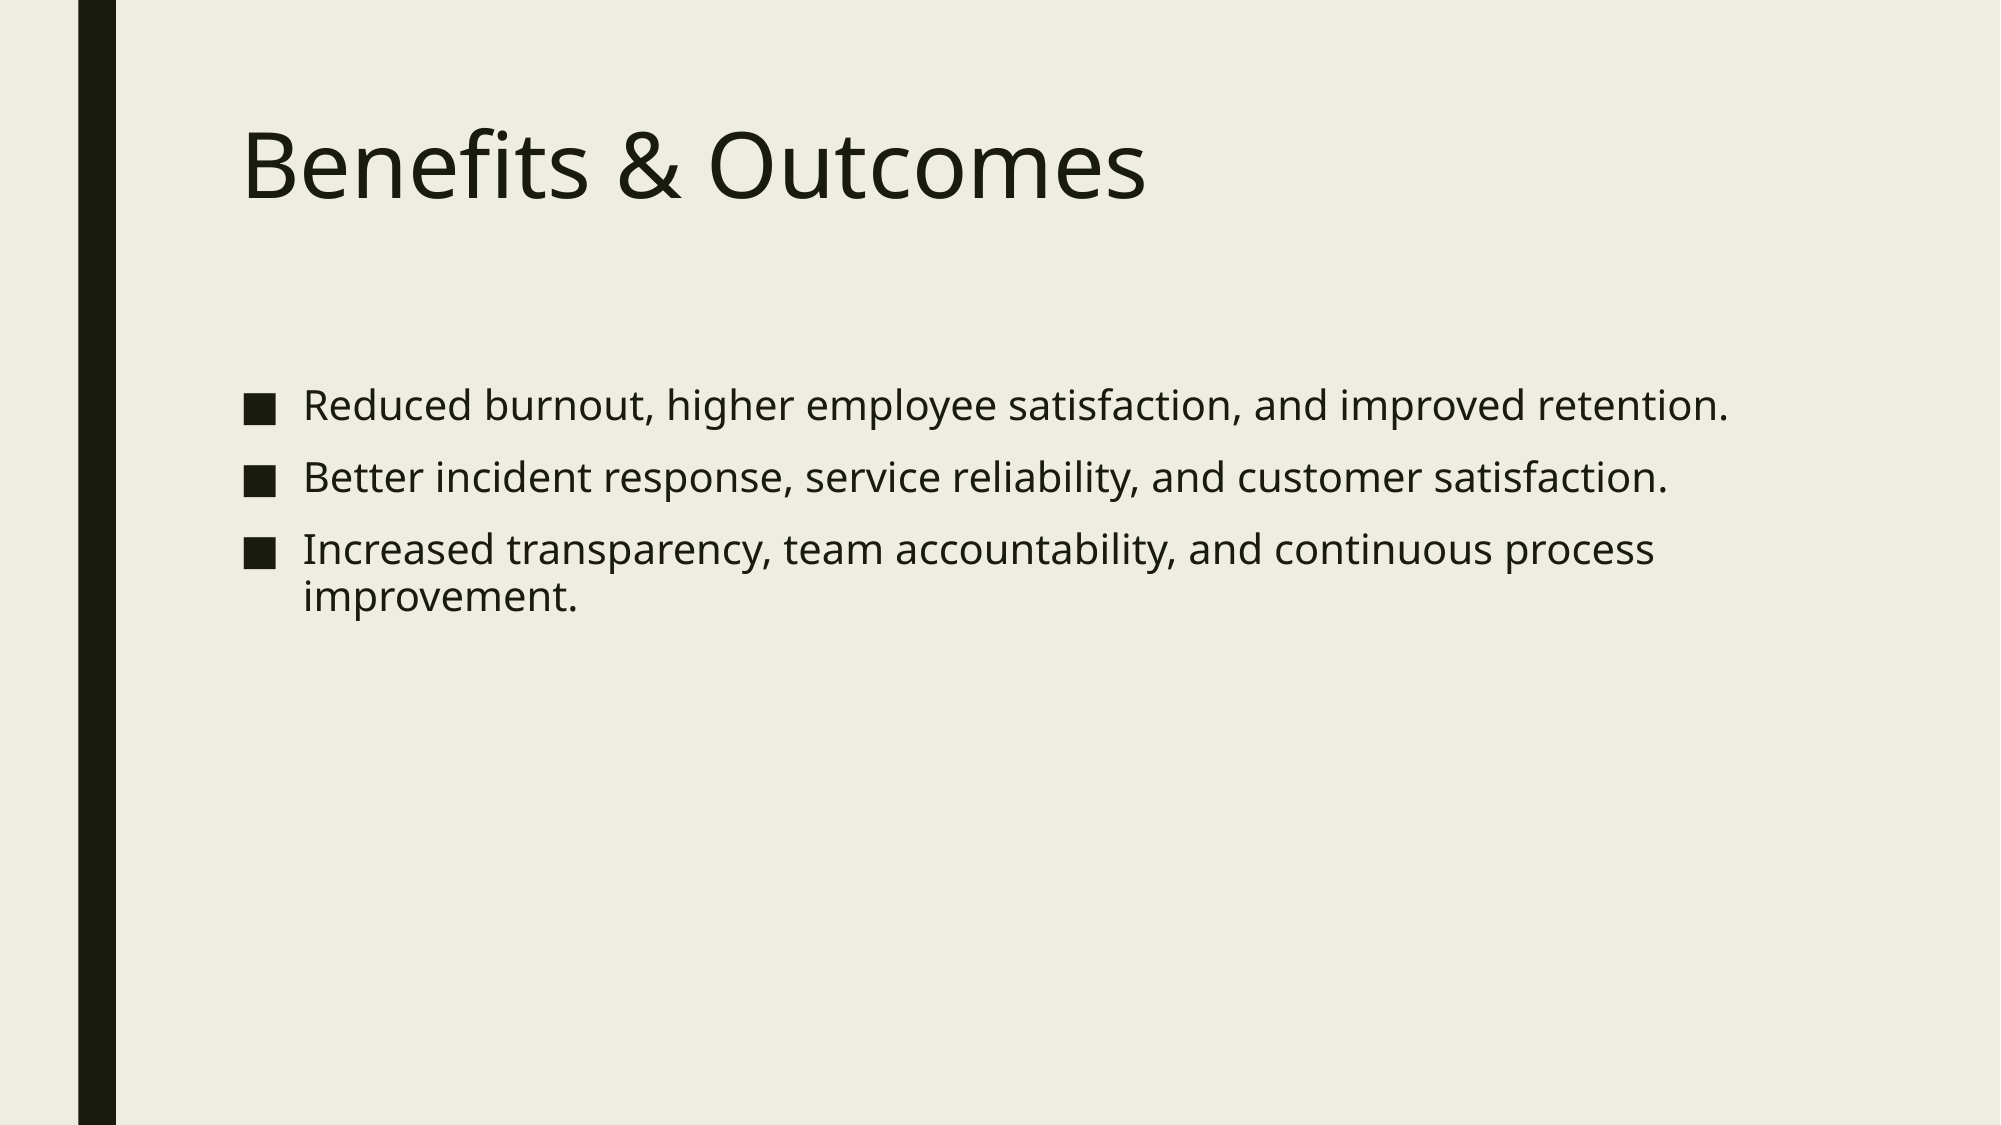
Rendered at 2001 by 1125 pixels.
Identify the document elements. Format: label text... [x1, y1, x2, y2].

list Reduced burnout, higher employee satisfaction, and improved retention. Better incident response, service reliability, and customer satisfaction. Increased transparency, team accountability, and continuous process improvement. [225, 375, 1800, 963]
title Benefits & Outcomes [225, 112, 1800, 357]
